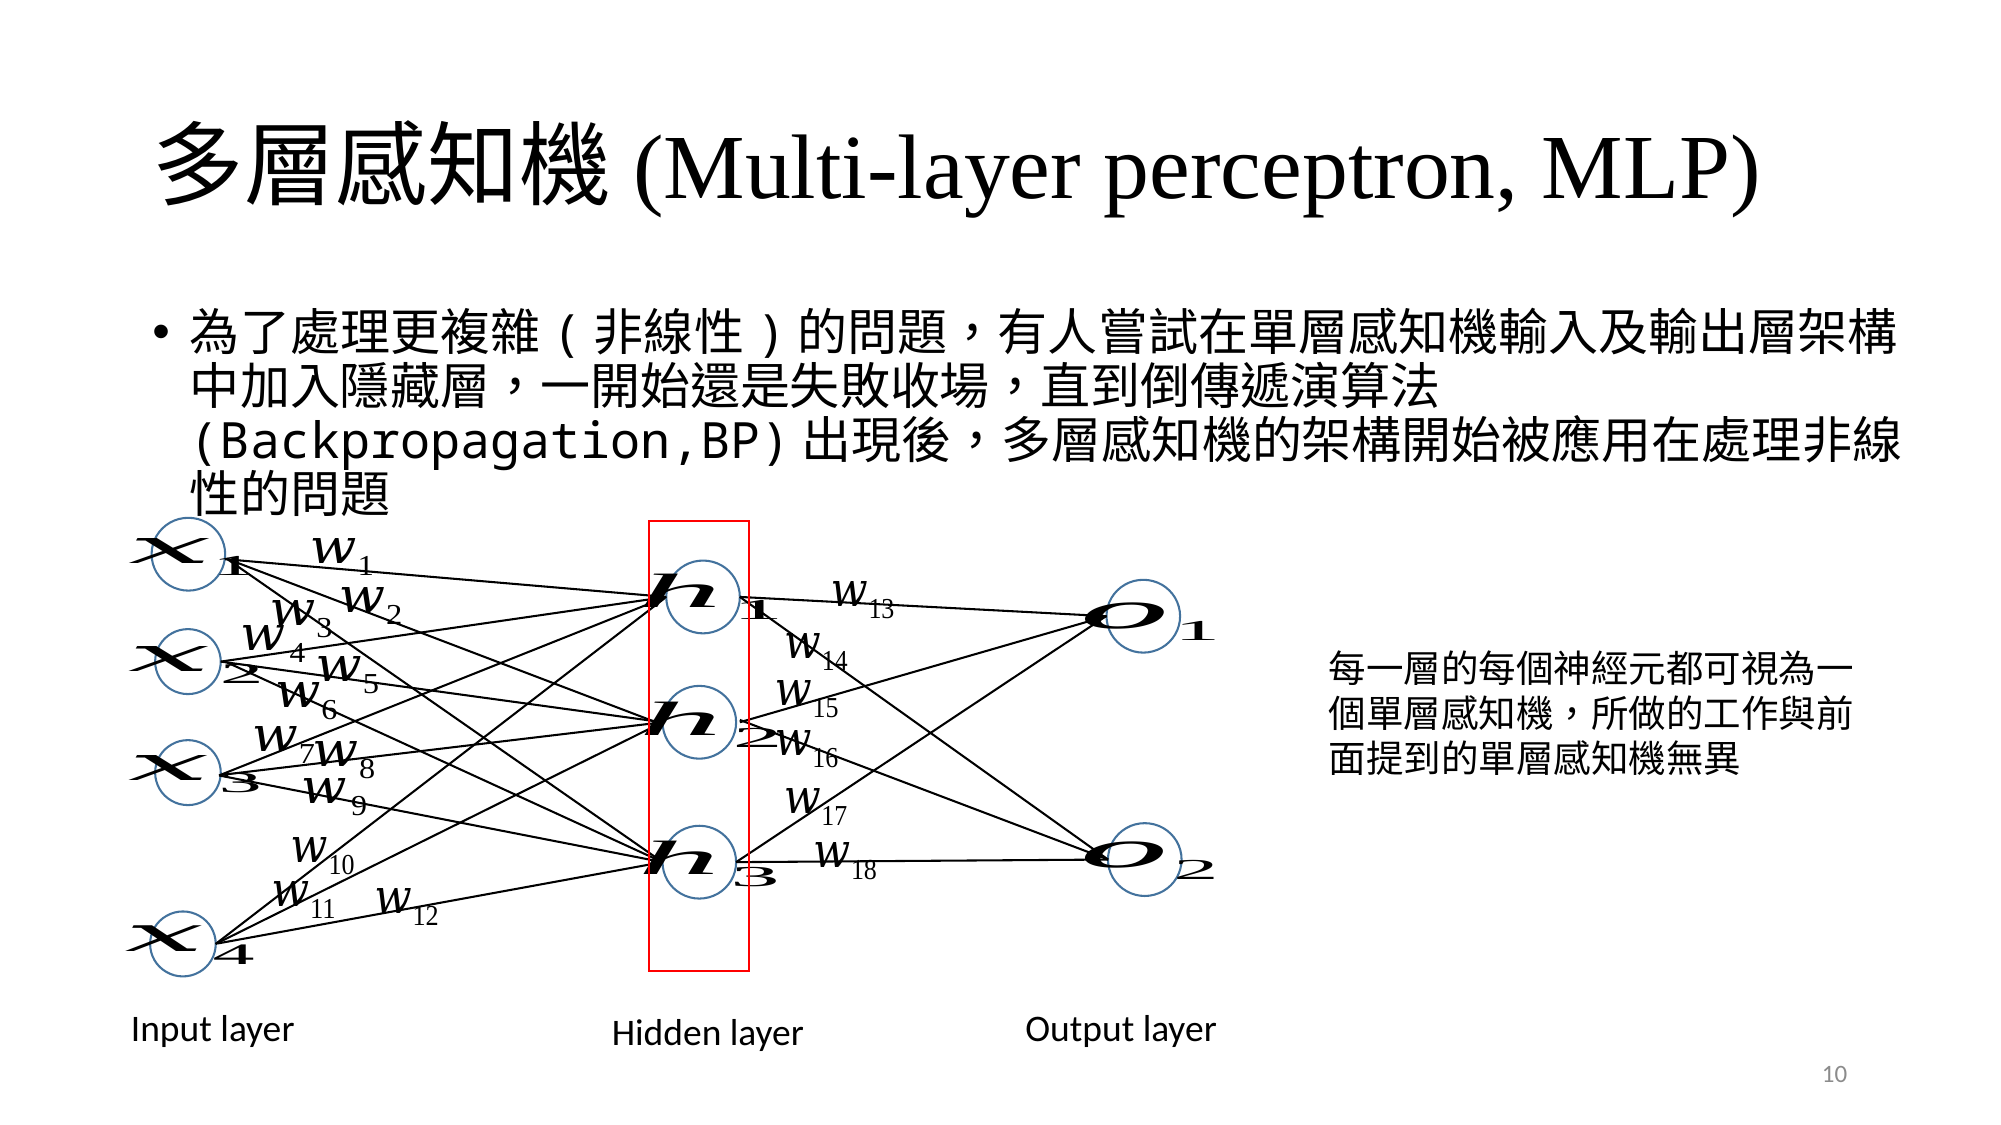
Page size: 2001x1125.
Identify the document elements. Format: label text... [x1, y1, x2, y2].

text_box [217, 862, 663, 944]
text_box Input layer [116, 996, 385, 1056]
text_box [215, 596, 219, 722]
text_box [1109, 578, 1182, 654]
title 多層感知機(Multi-layer perceptron, MLP) [137, 59, 1961, 278]
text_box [736, 859, 1108, 863]
text_box [154, 628, 215, 696]
text_box Hidden layer [597, 1000, 866, 1061]
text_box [739, 596, 1107, 616]
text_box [663, 776, 667, 944]
list 為了處理更複雜(非線性)的問題，有人嘗試在單層感知機輸入及輸出層架構中加入隱藏層，一開始還是失敗收場，直到倒傳遞演算法(Backpropagation,BP)出現後，多層感知機的架構開始被應用在處理非線性的問題 [137, 299, 1938, 1014]
text_box [648, 520, 750, 972]
slide_number 10 [1412, 1042, 1863, 1103]
text_box [154, 739, 215, 807]
text_box [149, 910, 217, 978]
text_box [1107, 822, 1183, 898]
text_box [736, 616, 1107, 859]
text_box [150, 516, 227, 592]
text_box Output layer [1010, 996, 1280, 1057]
text_box 每一層的每個神經元都可視為一個單層感知機，所做的工作與前面提到的單層感知機無異 [1314, 637, 1898, 788]
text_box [663, 559, 667, 596]
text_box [219, 596, 667, 776]
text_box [226, 558, 663, 596]
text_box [215, 722, 663, 944]
